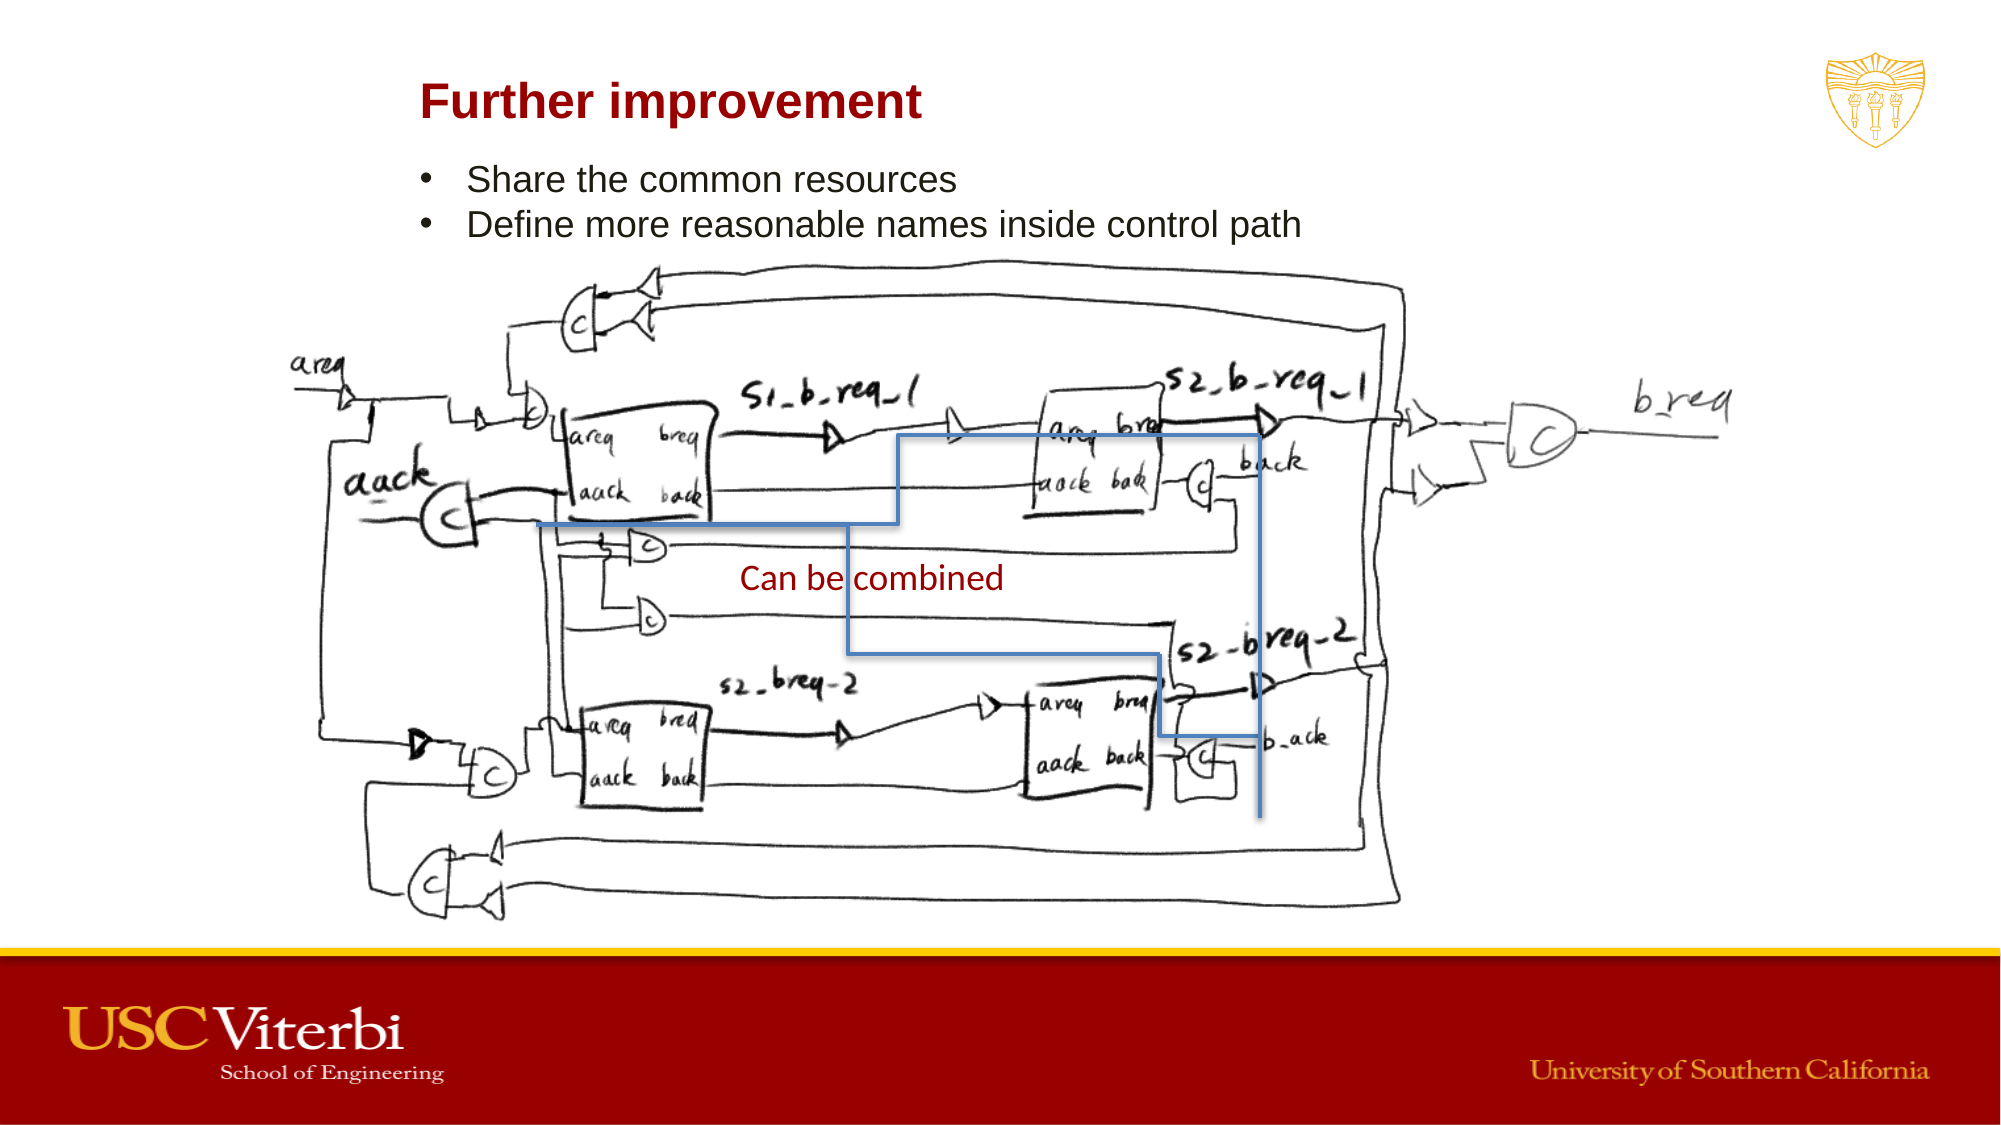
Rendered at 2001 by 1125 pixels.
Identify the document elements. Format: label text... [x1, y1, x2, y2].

text_box Further improvement Share the common resources Define more reasonable names inside control path [404, 61, 1619, 250]
picture [1530, 1059, 1930, 1086]
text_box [535, 434, 1261, 525]
picture [63, 1006, 445, 1084]
picture [1793, 39, 1958, 162]
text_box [1127, 685, 1293, 787]
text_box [535, 524, 1160, 655]
picture [283, 251, 1741, 928]
